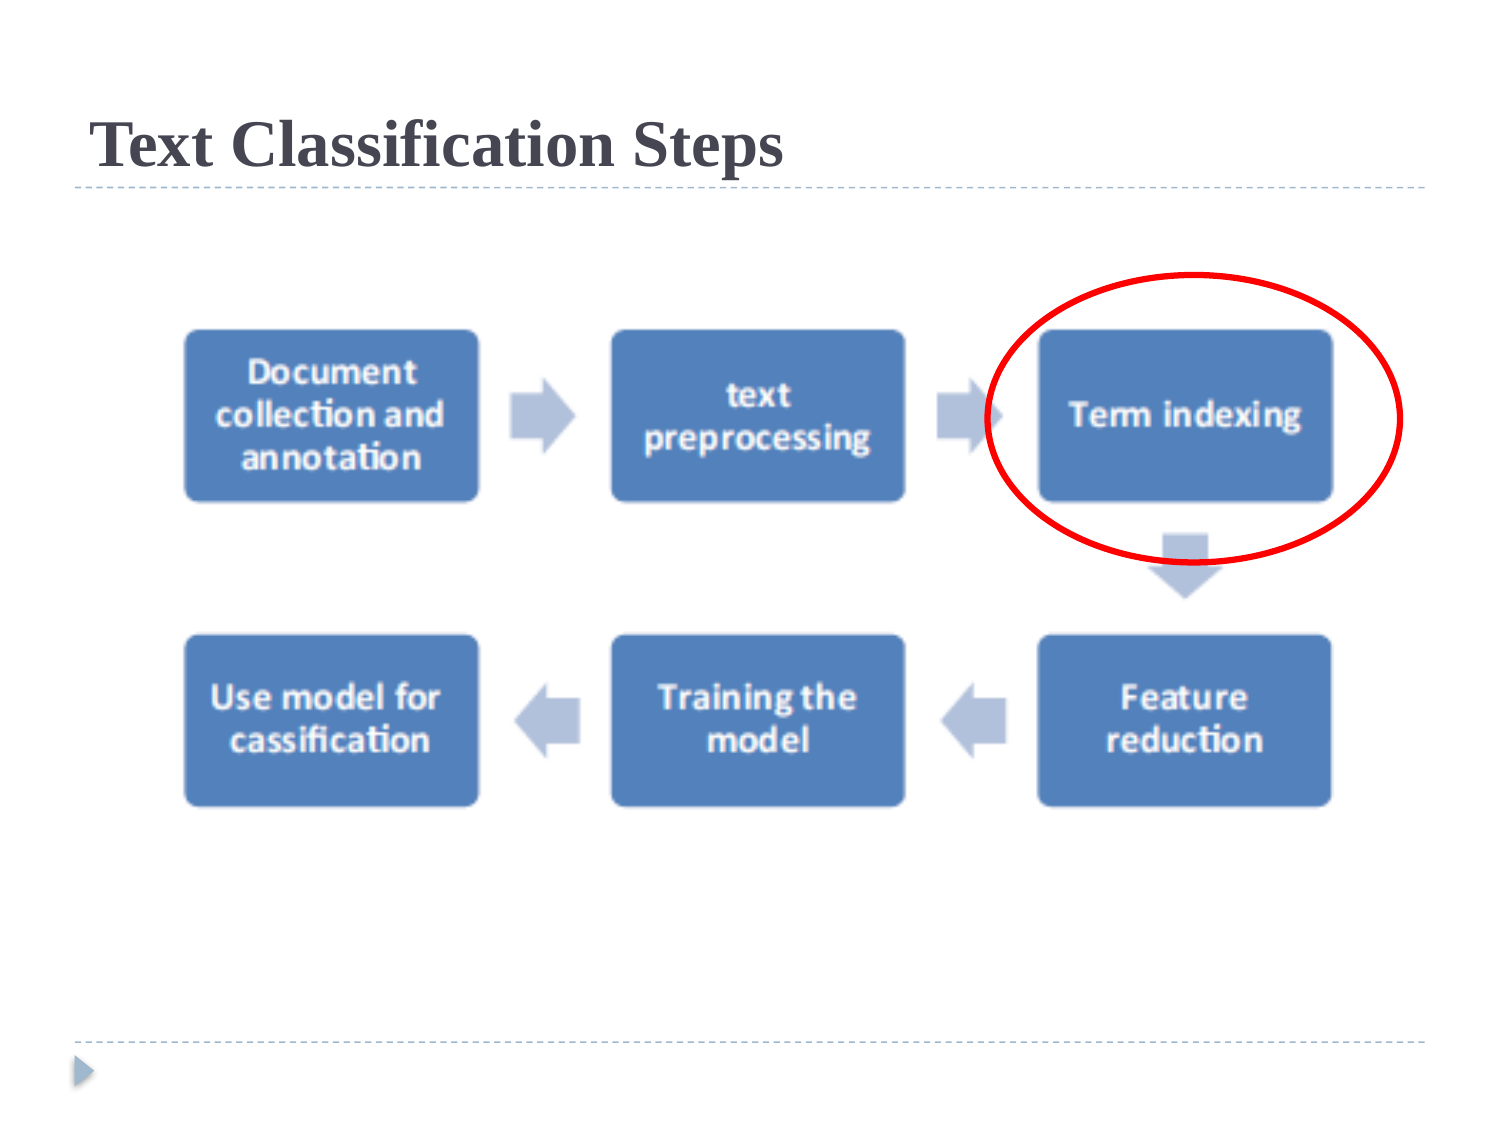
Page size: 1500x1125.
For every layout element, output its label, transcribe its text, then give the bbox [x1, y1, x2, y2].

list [99, 262, 1406, 913]
title Text Classification Steps [75, 24, 1425, 188]
